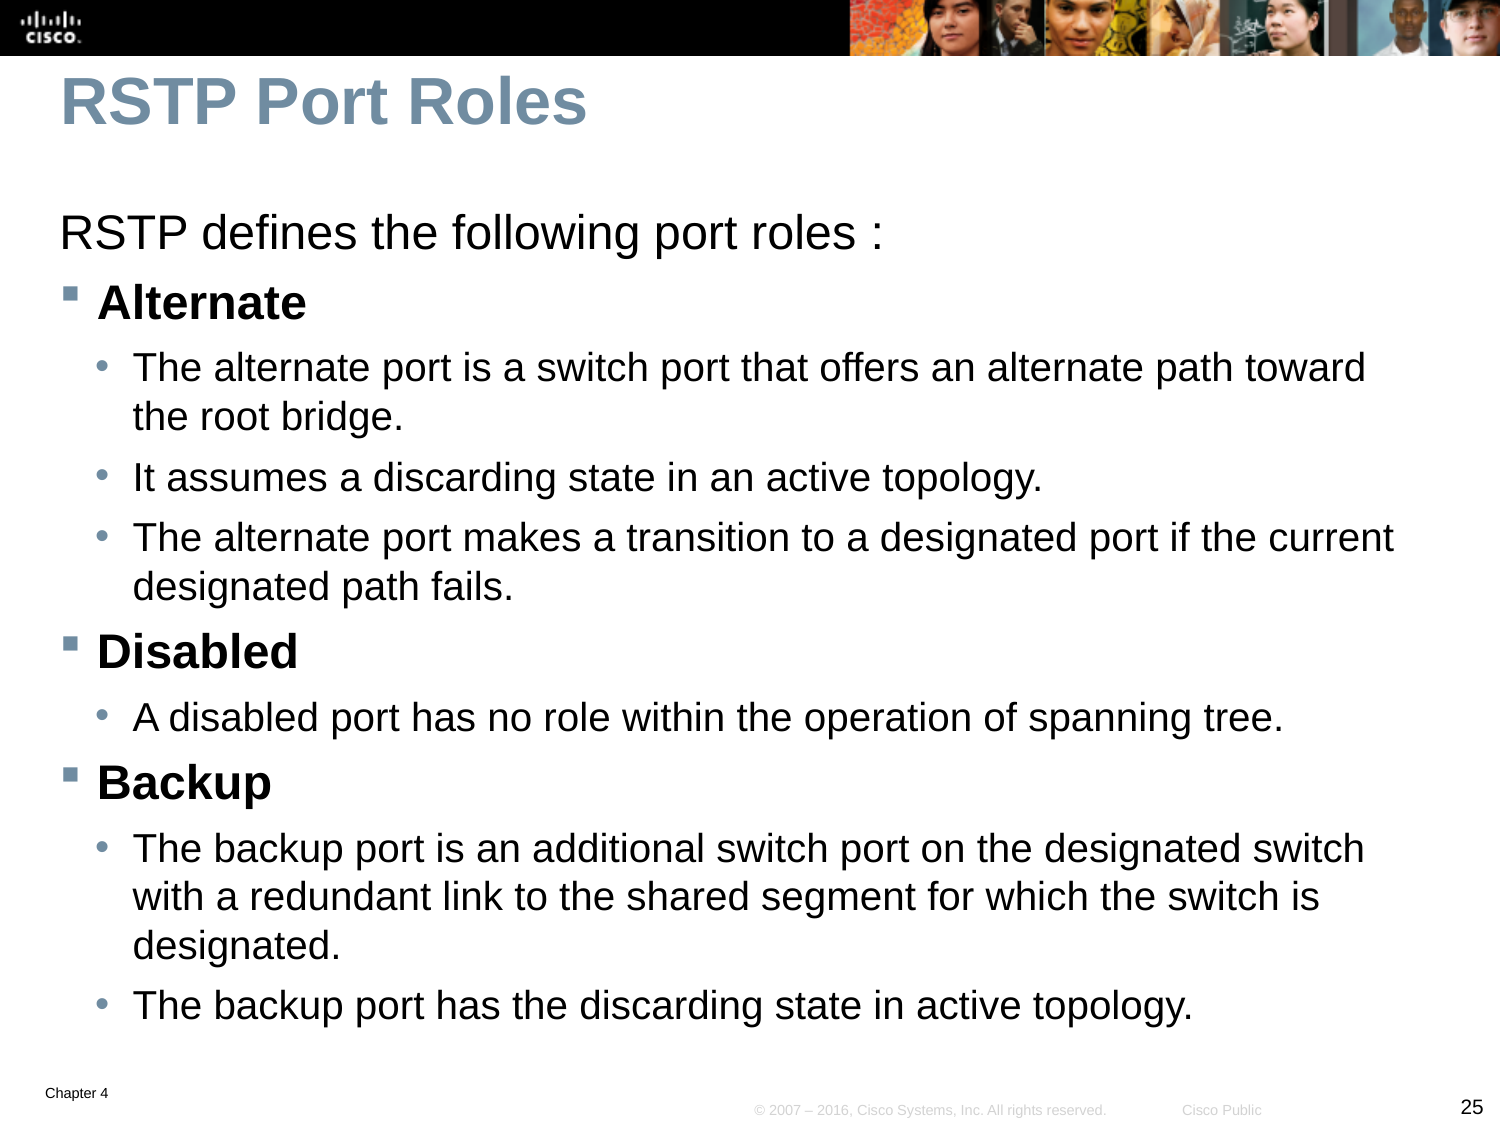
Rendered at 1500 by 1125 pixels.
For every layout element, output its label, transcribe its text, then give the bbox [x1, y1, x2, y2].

picture [0, 0, 1500, 56]
list RSTP defines the following port roles : Alternate The alternate port is a switch port that offers an alternate path toward the root bridge. It assumes a discarding state in an active topology. The alternate port makes a transition to a designated port if the current designated path fails. Disabled A disabled port has no role within the operation of spanning tree. Backup The backup port is an additional switch port on the designated switch with a redundant link to the shared segment for which the switch is designated. The backup port has the discarding state in active topology. [45, 193, 1444, 1037]
title RSTP Port Roles [45, 59, 1444, 182]
